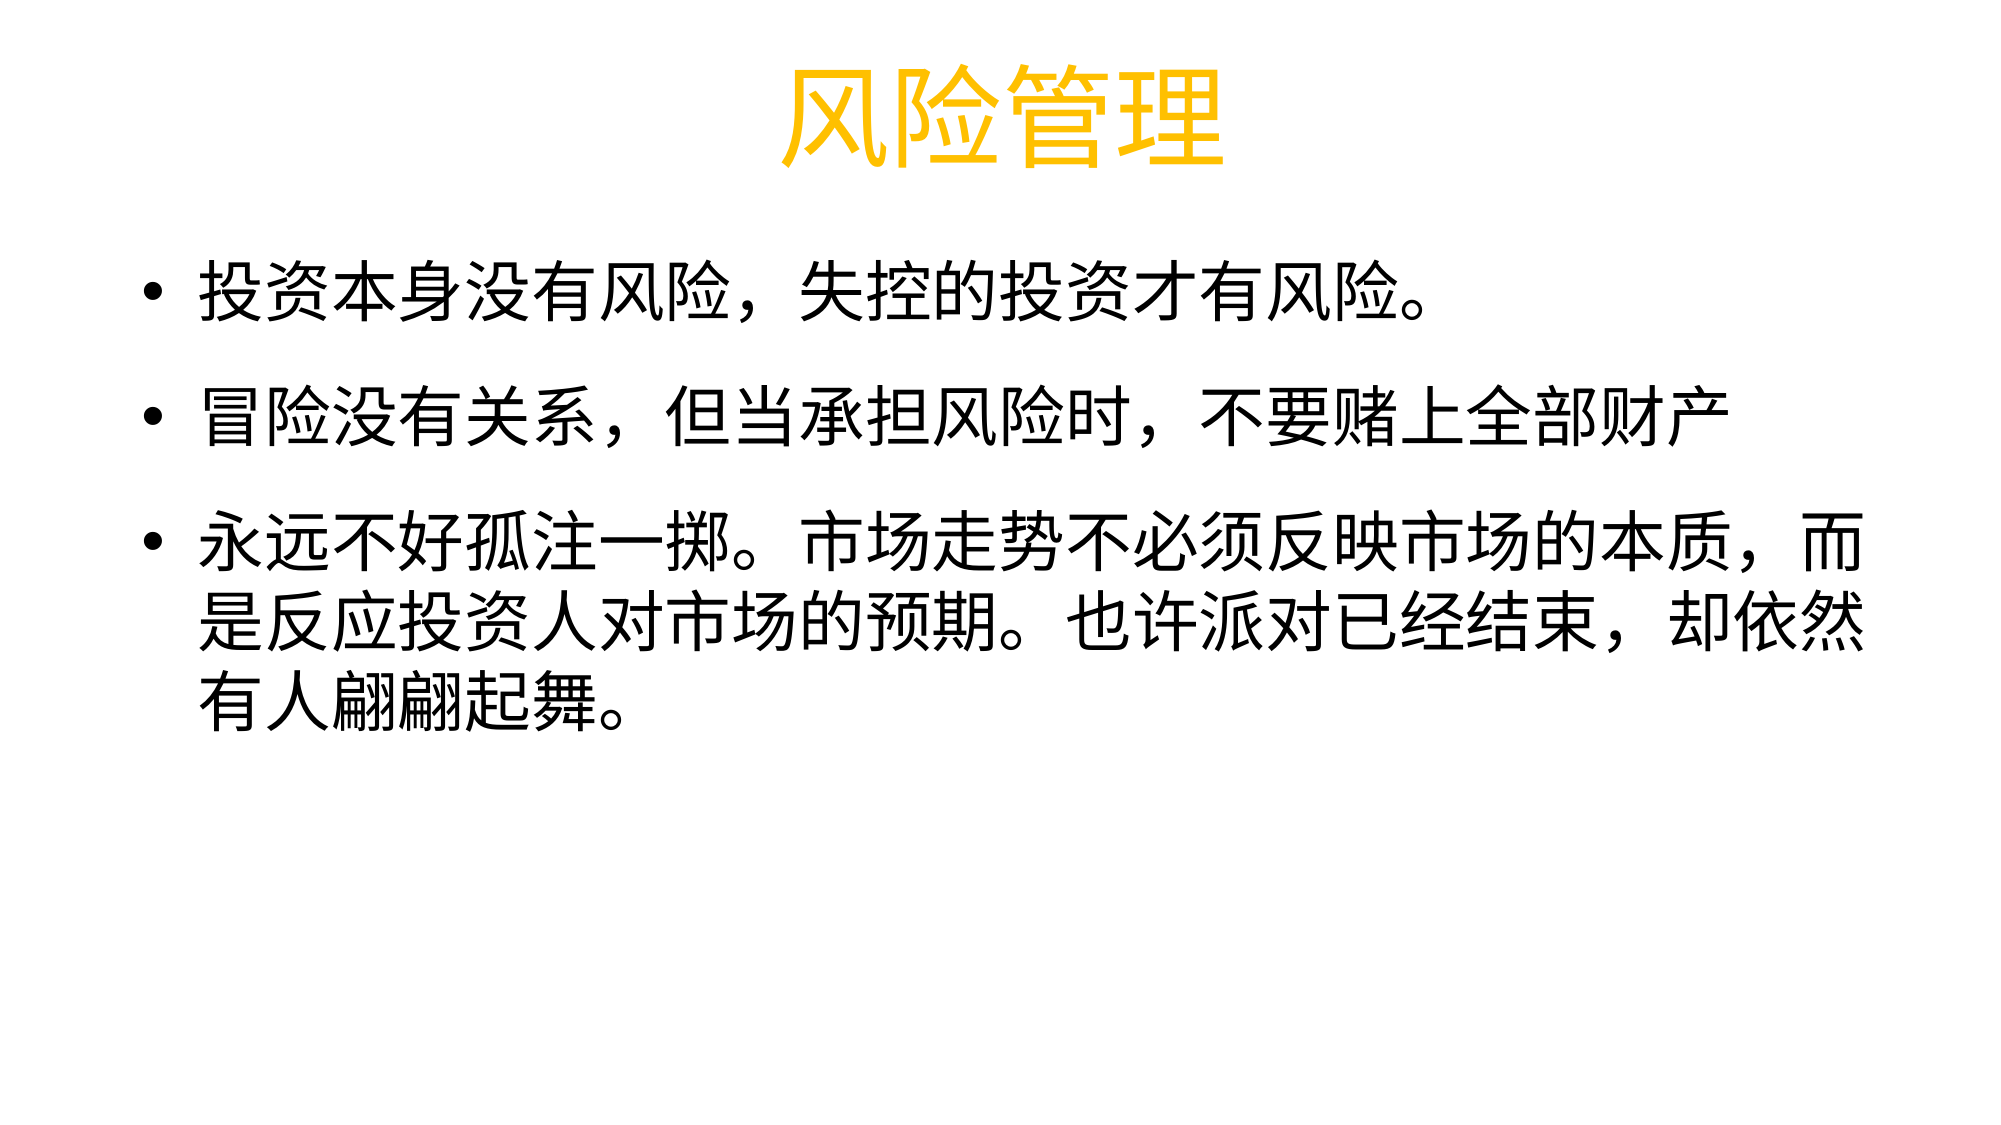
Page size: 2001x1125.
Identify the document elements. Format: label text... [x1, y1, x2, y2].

text_box 风险管理 [53, 55, 1952, 175]
text_box 投资本身没有风险，失控的投资才有风险。 冒险没有关系，但当承担风险时，不要赌上全部财产 永远不好孤注一掷。市场走势不必须反映市场的本质，而是反应投资人对市场的预期。也许派对已经结束，却依然有人翩翩起舞。 [126, 242, 1901, 1005]
